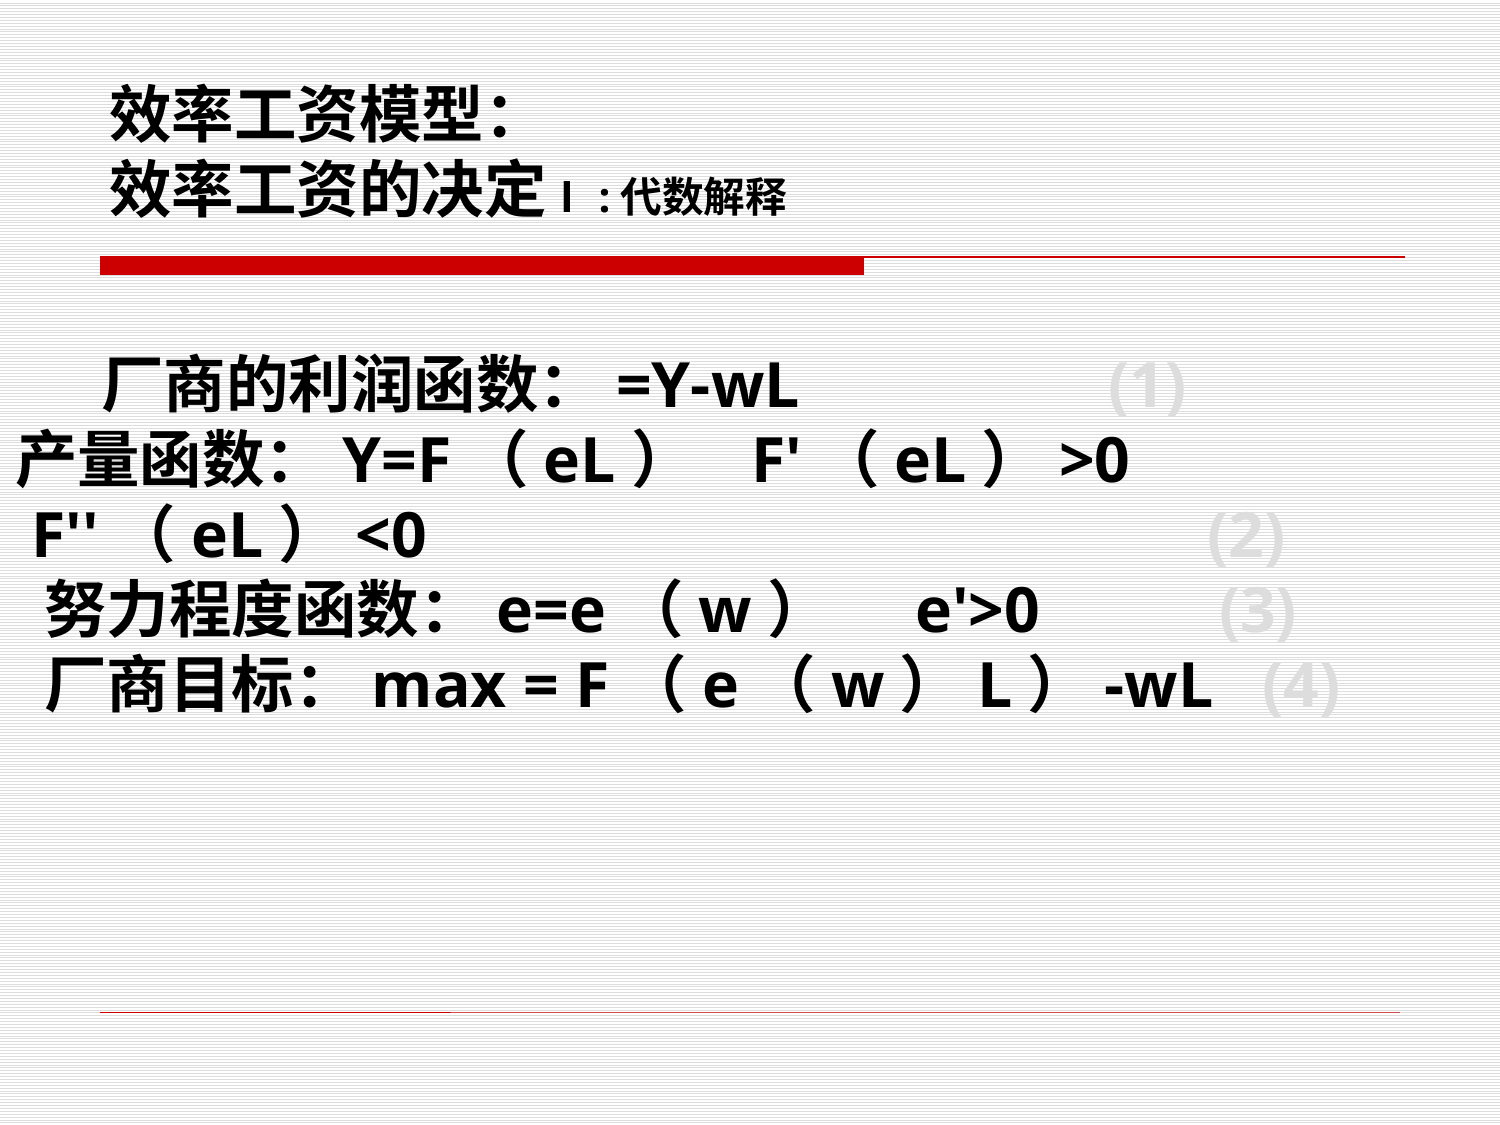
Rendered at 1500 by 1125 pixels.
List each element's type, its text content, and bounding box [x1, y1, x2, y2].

text_box [0, 148, 1500, 404]
title 效率工资模型： 效率工资的决定Ⅰ:代数解释 [93, 49, 1407, 250]
